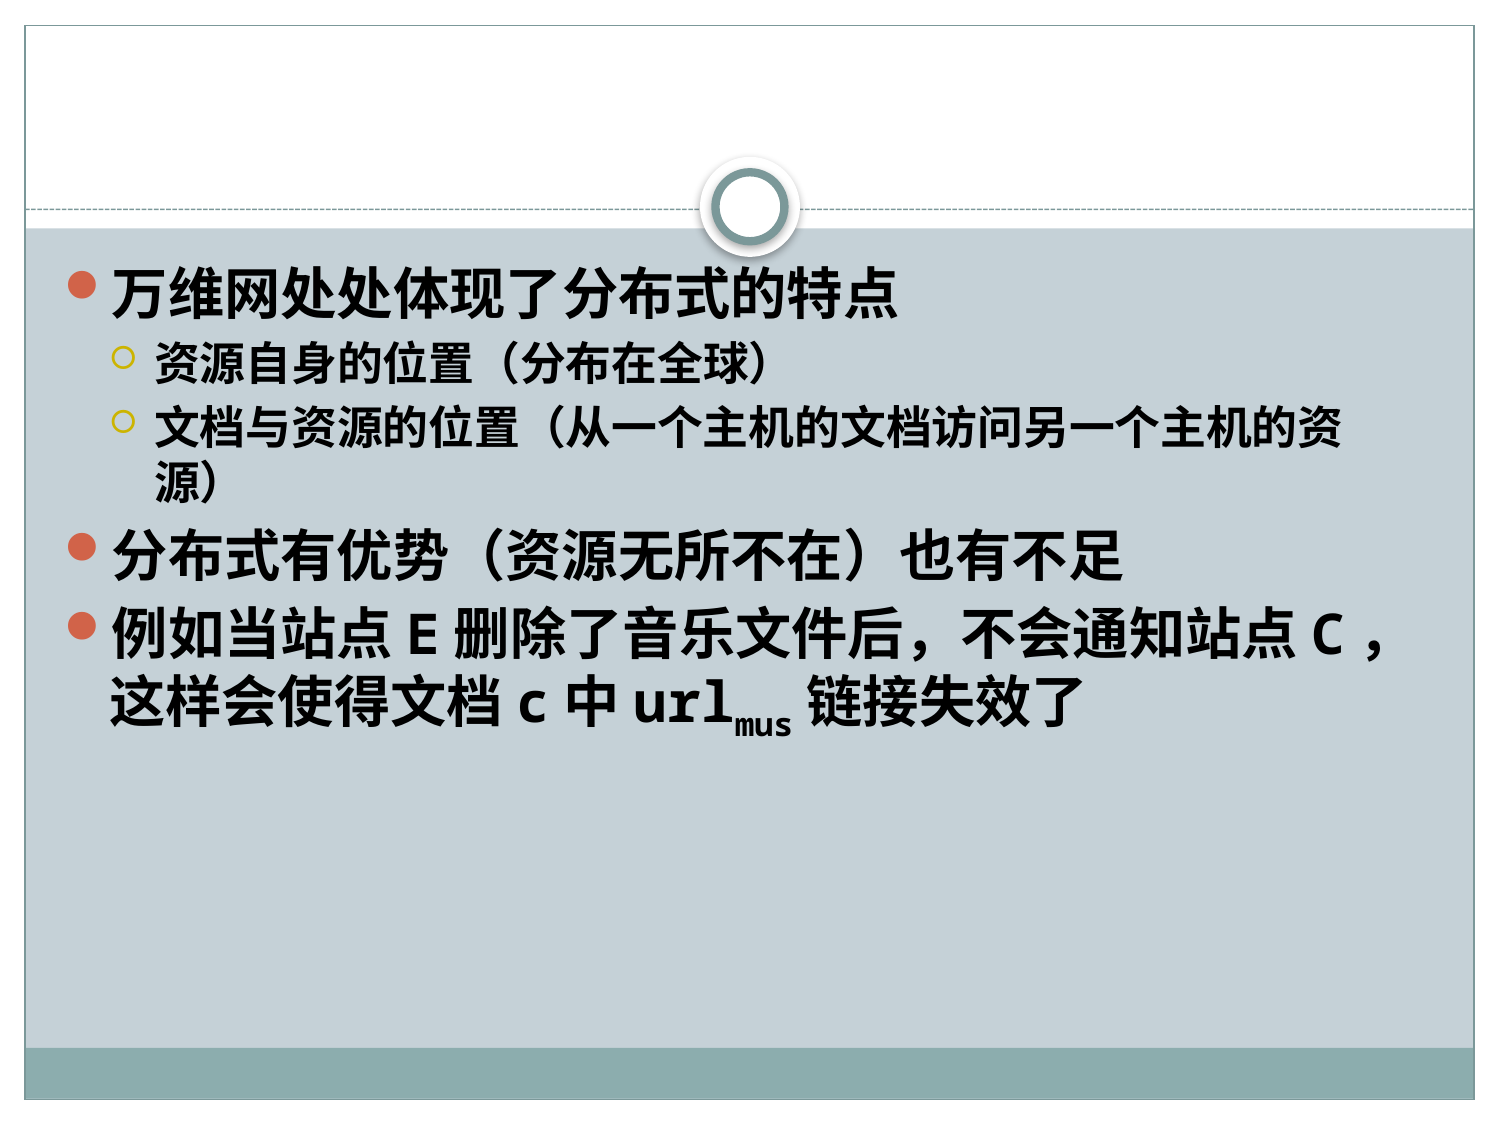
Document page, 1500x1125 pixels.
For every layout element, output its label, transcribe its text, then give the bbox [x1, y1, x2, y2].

list 万维网处处体现了分布式的特点 资源自身的位置（分布在全球） 文档与资源的位置（从一个主机的文档访问另一个主机的资源） 分布式有优势（资源无所不在）也有不足 例如当站点E删除了音乐文件后，不会通知站点C，这样会使得文档c中urlmus链接失效了 [49, 250, 1445, 1001]
